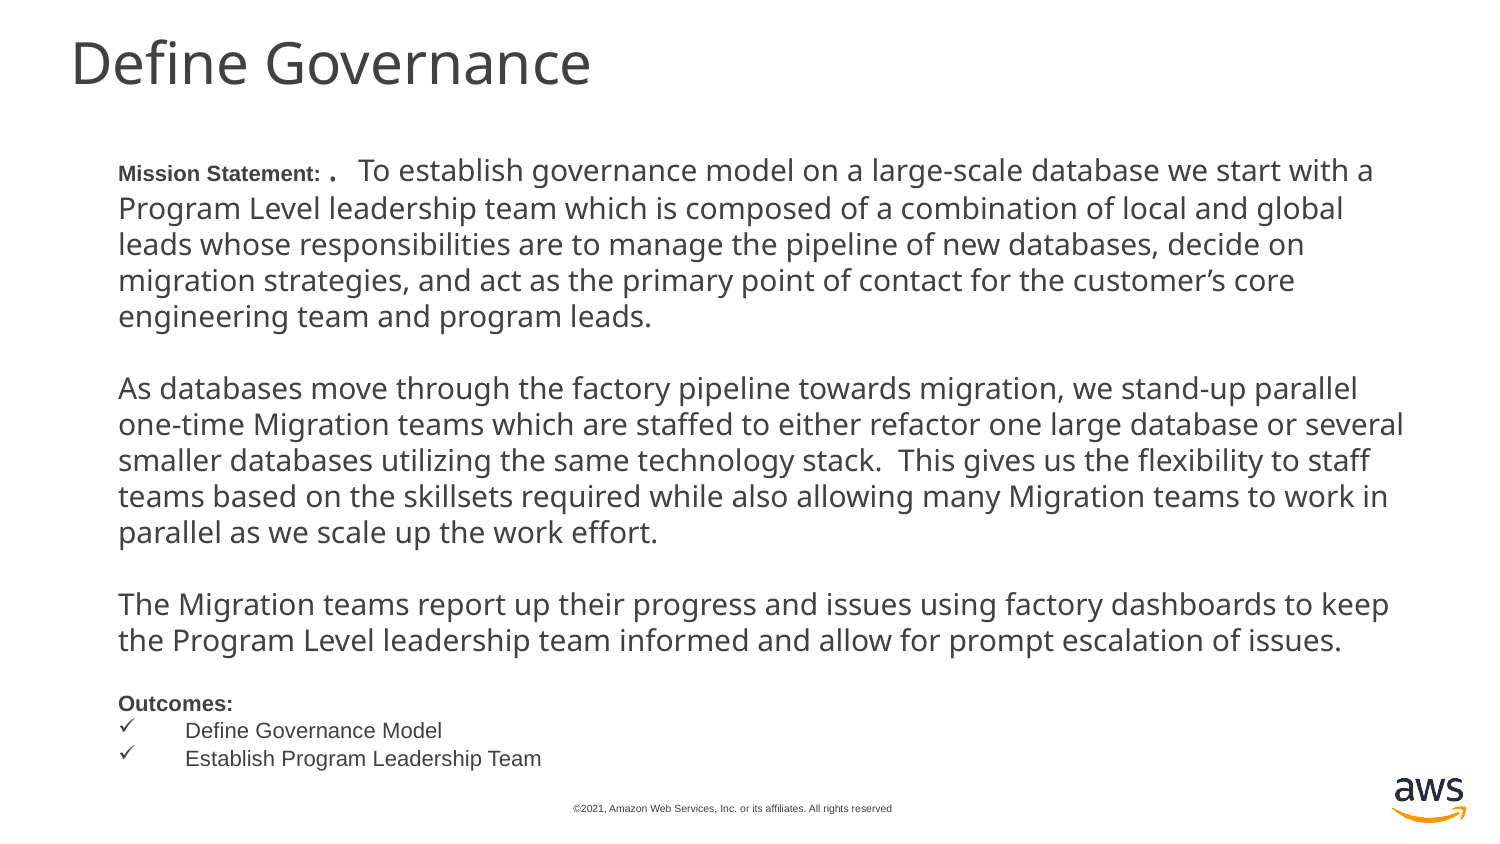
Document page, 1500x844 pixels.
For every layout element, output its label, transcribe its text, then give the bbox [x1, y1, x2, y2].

list Mission Statement: . To establish governance model on a large-scale database we start with a Program Level leadership team which is composed of a combination of local and global leads whose responsibilities are to manage the pipeline of new databases, decide on migration strategies, and act as the primary point of contact for the customer’s core engineering team and program leads. As databases move through the factory pipeline towards migration, we stand-up parallel one-time Migration teams which are staffed to either refactor one large database or several smaller databases utilizing the same technology stack. This gives us the flexibility to staff teams based on the skillsets required while also allowing many Migration teams to work in parallel as we scale up the work effort. The Migration teams report up their progress and issues using factory dashboards to keep the Program Level leadership team informed and allow for prompt escalation of issues. Outcomes: Define Governance Model Establish Program Leadership Team [103, 136, 1421, 803]
picture [1392, 778, 1466, 823]
title Define Governance [55, 18, 1402, 109]
